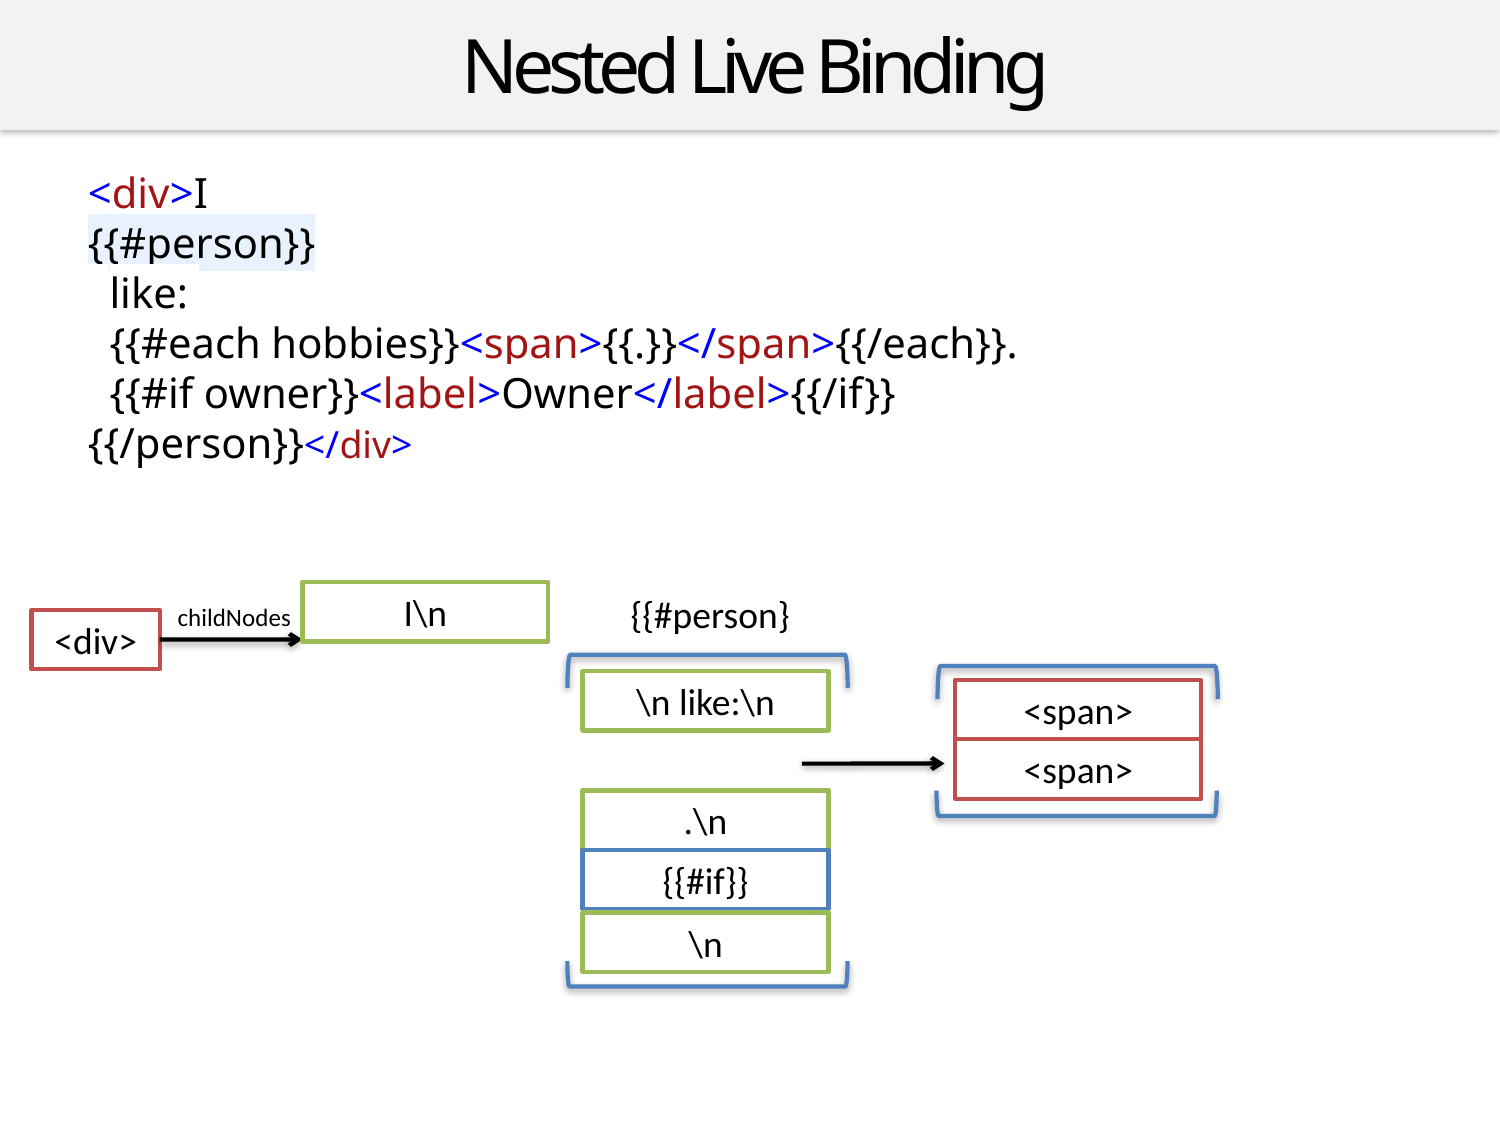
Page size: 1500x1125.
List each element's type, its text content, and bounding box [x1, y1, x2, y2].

text_box [935, 663, 1220, 700]
text_box Nested Live Binding [69, 10, 1442, 136]
text_box {{#if}} [580, 848, 831, 910]
text_box [934, 790, 1219, 819]
text_box [0, 0, 1500, 131]
text_box \n [580, 910, 831, 958]
text_box [565, 961, 850, 989]
text_box [565, 652, 850, 688]
text_box childNodes [162, 594, 300, 638]
text_box <div>I {{#person}} like: {{#each hobbies}}<span>{{.}}</span>{{/each}}. {{#if owner}}<label>Owner</label>{{/if}} {{/person}}</div> [74, 159, 1361, 512]
text_box {{#person} [615, 583, 805, 644]
text_box <span> [953, 678, 1203, 737]
text_box .\n [580, 788, 831, 848]
text_box <div> [29, 608, 162, 671]
text_box \n like:\n [580, 669, 831, 733]
text_box <span> [953, 737, 1203, 788]
text_box I\n [300, 580, 550, 644]
